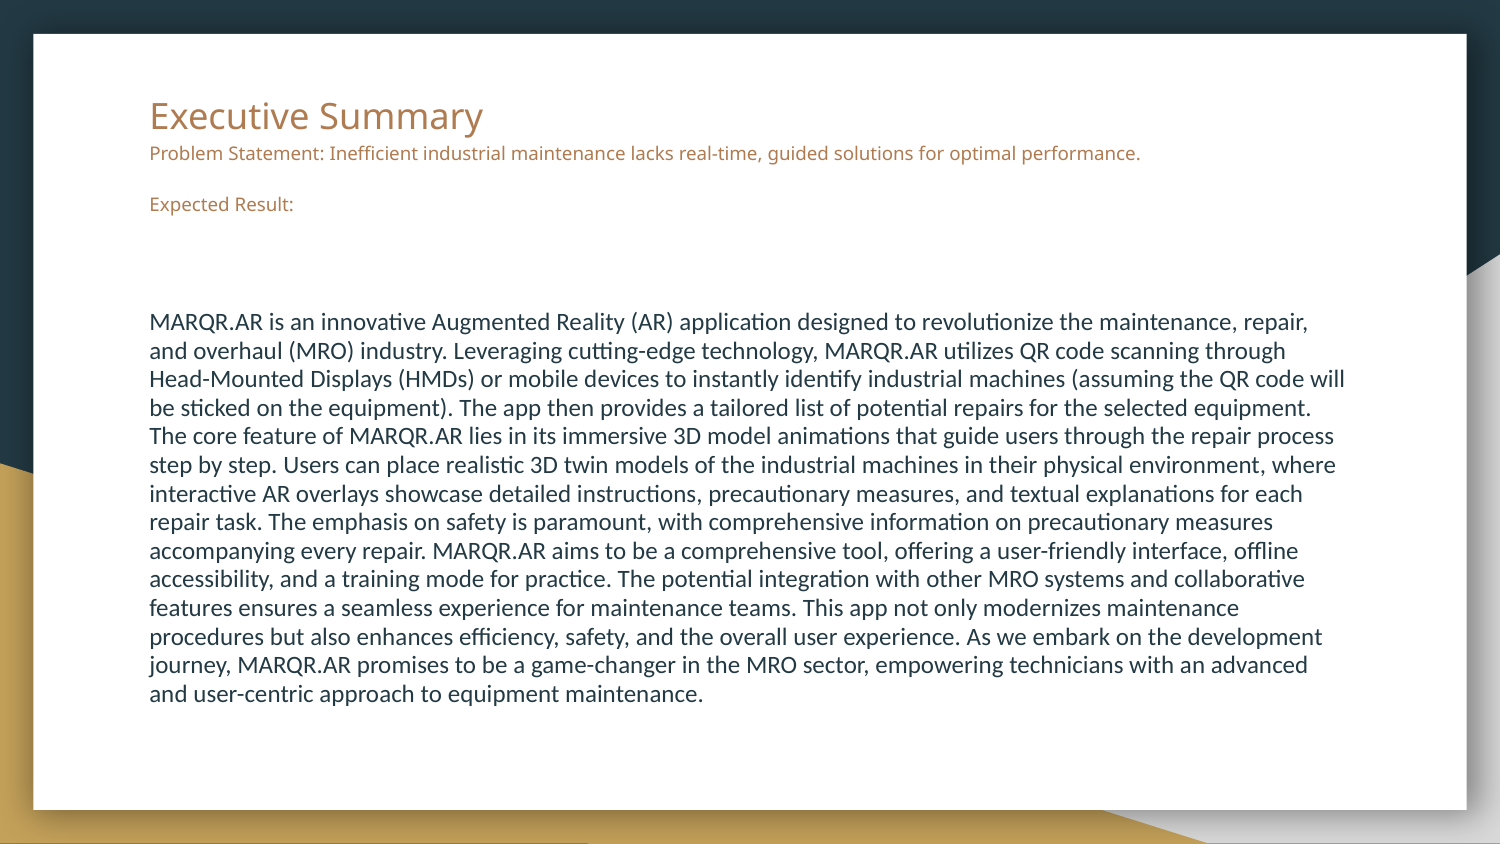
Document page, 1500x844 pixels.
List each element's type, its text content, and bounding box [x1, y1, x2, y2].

list MARQR.AR is an innovative Augmented Reality (AR) application designed to revolutionize the maintenance, repair, and overhaul (MRO) industry. Leveraging cutting-edge technology, MARQR.AR utilizes QR code scanning through Head-Mounted Displays (HMDs) or mobile devices to instantly identify industrial machines (assuming the QR code will be sticked on the equipment). The app then provides a tailored list of potential repairs for the selected equipment. The core feature of MARQR.AR lies in its immersive 3D model animations that guide users through the repair process step by step. Users can place realistic 3D twin models of the industrial machines in their physical environment, where interactive AR overlays showcase detailed instructions, precautionary measures, and textual explanations for each repair task. The emphasis on safety is paramount, with comprehensive information on precautionary measures accompanying every repair. MARQR.AR aims to be a comprehensive tool, offering a user-friendly interface, offline accessibility, and a training mode for practice. The potential integration with other MRO systems and collaborative features ensures a seamless experience for maintenance teams. This app not only modernizes maintenance procedures but also enhances efficiency, safety, and the overall user experience. As we embark on the development journey, MARQR.AR promises to be a game-changer in the MRO sector, empowering technicians with an advanced and user-centric approach to equipment maintenance. [134, 292, 1366, 695]
title Executive Summary Problem Statement: Inefficient industrial maintenance lacks real-time, guided solutions for optimal performance. Expected Result: [134, 76, 1366, 233]
